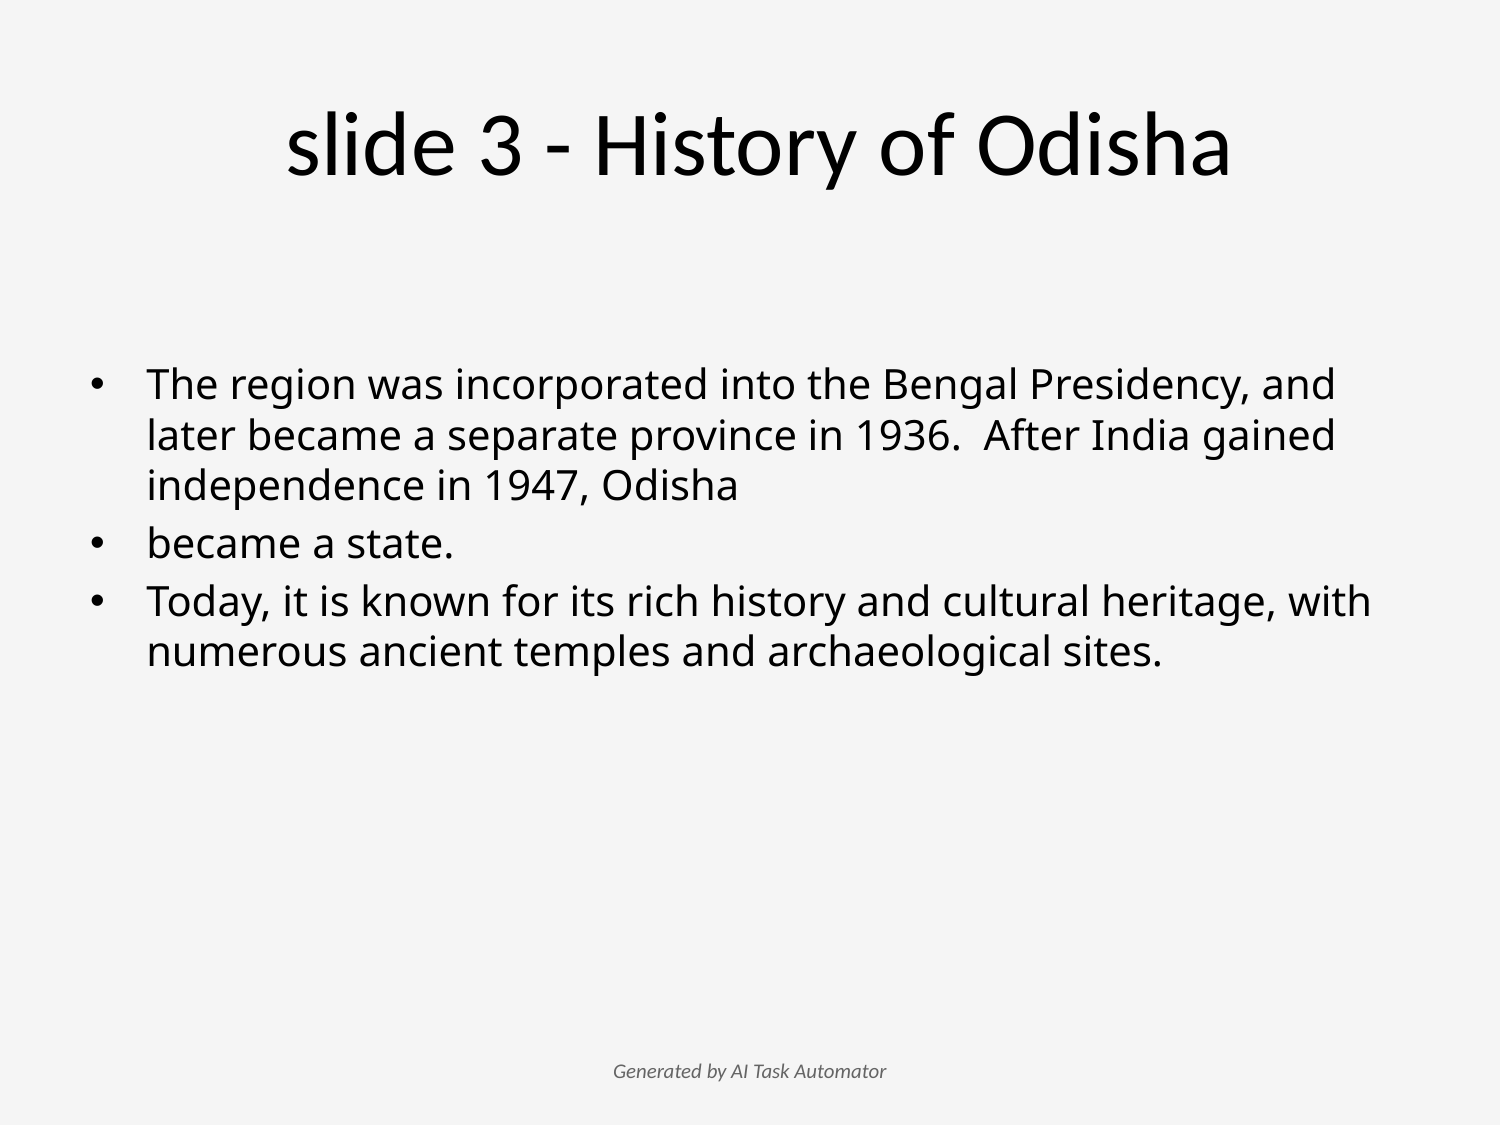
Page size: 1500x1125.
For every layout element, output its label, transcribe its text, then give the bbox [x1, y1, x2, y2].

title slide 3 - History of Odisha [75, 45, 1425, 233]
list The region was incorporated into the Bengal Presidency, and later became a separate province in 1936. After India gained independence in 1947, Odisha became a state. Today, it is known for its rich history and cultural heritage, with numerous ancient temples and archaeological sites. [75, 262, 1425, 1005]
text_box Generated by AI Task Automator [598, 1050, 902, 1090]
